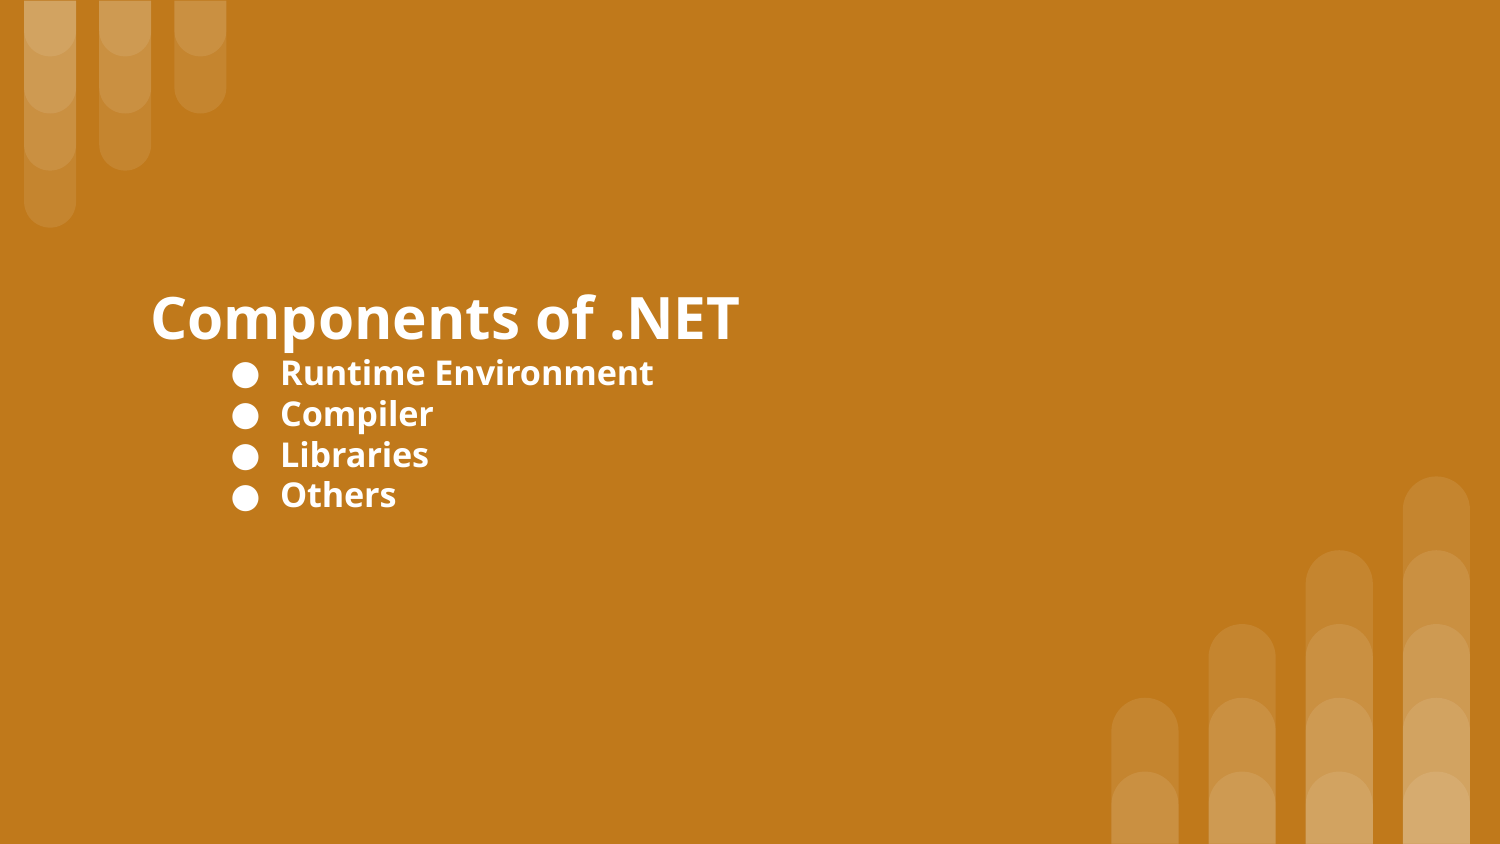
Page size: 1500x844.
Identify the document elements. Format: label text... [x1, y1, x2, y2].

title Components of .NET Runtime Environment Compiler Libraries Others [135, 264, 1097, 572]
